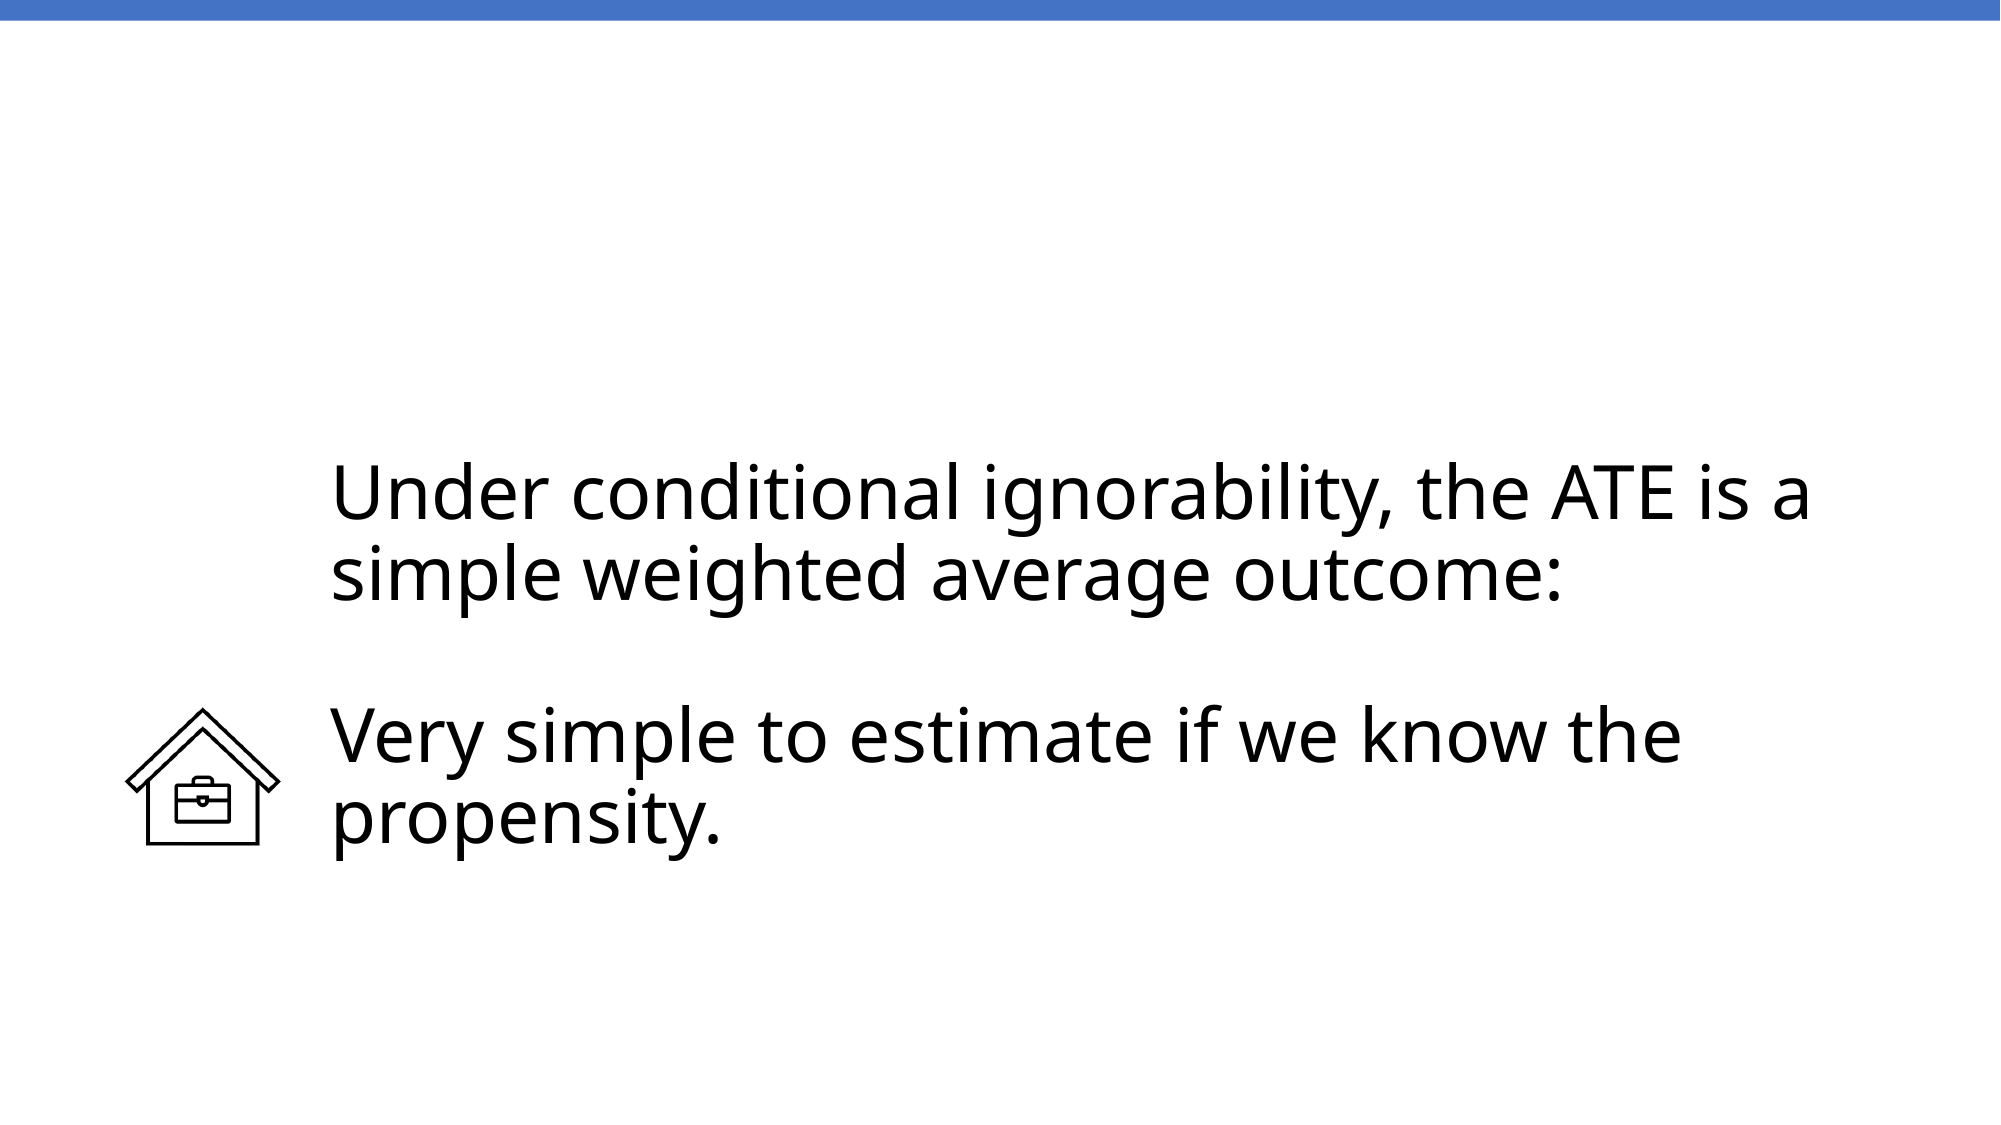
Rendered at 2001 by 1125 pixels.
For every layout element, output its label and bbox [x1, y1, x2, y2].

text_box [0, 0, 2000, 21]
picture [112, 687, 293, 868]
